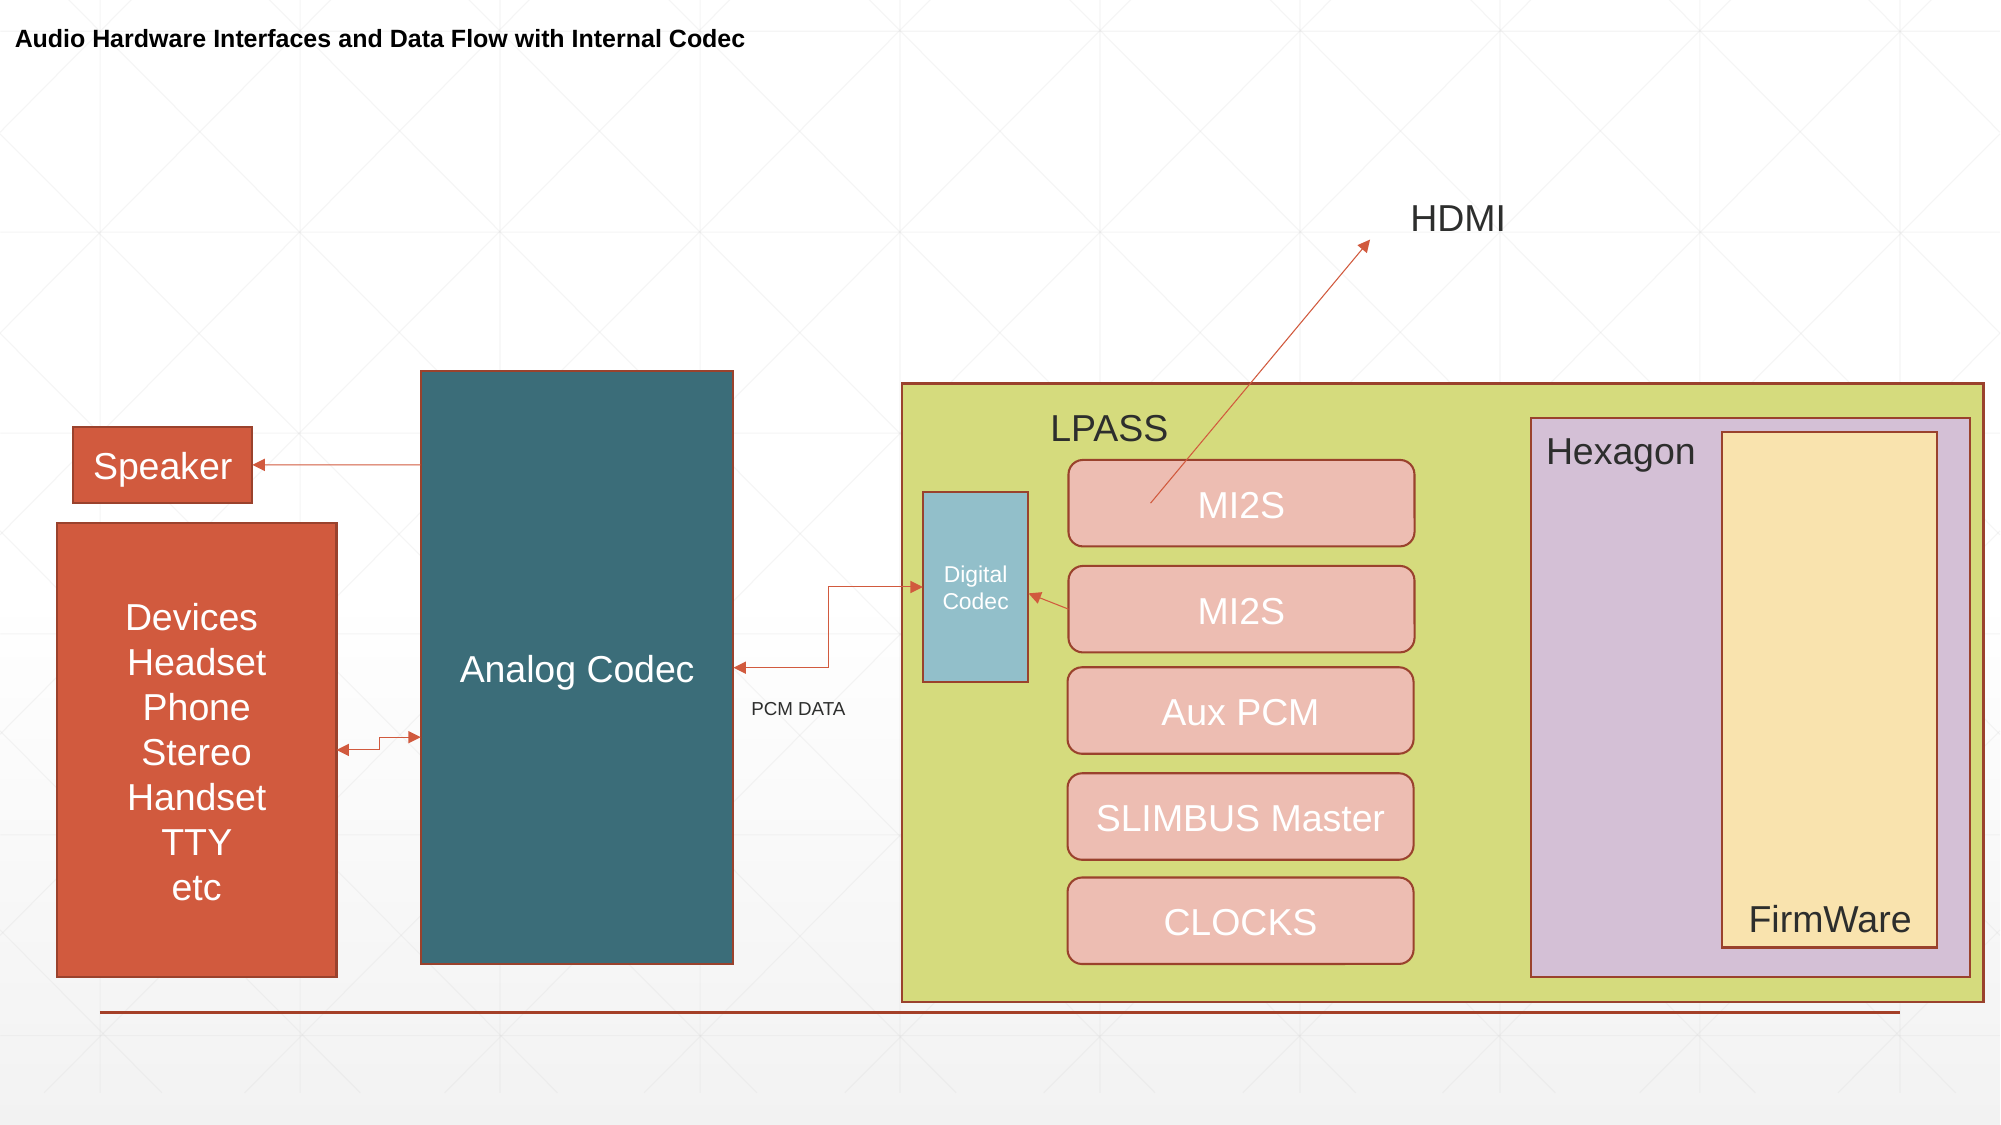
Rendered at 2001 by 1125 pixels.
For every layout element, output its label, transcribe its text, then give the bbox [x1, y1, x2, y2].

text_box Speaker [72, 426, 253, 504]
text_box Audio Hardware Interfaces and Data Flow with Internal Codec [0, 14, 1000, 60]
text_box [733, 586, 923, 668]
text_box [1150, 239, 1371, 504]
text_box PCM DATA [736, 689, 876, 727]
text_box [336, 737, 421, 750]
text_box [1028, 593, 1069, 610]
text_box Devices Headset Phone Stereo Handset TTY etc [56, 522, 338, 978]
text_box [901, 383, 1984, 1003]
text_box Analog Codec [420, 370, 734, 965]
text_box HDMI [1395, 186, 1546, 247]
